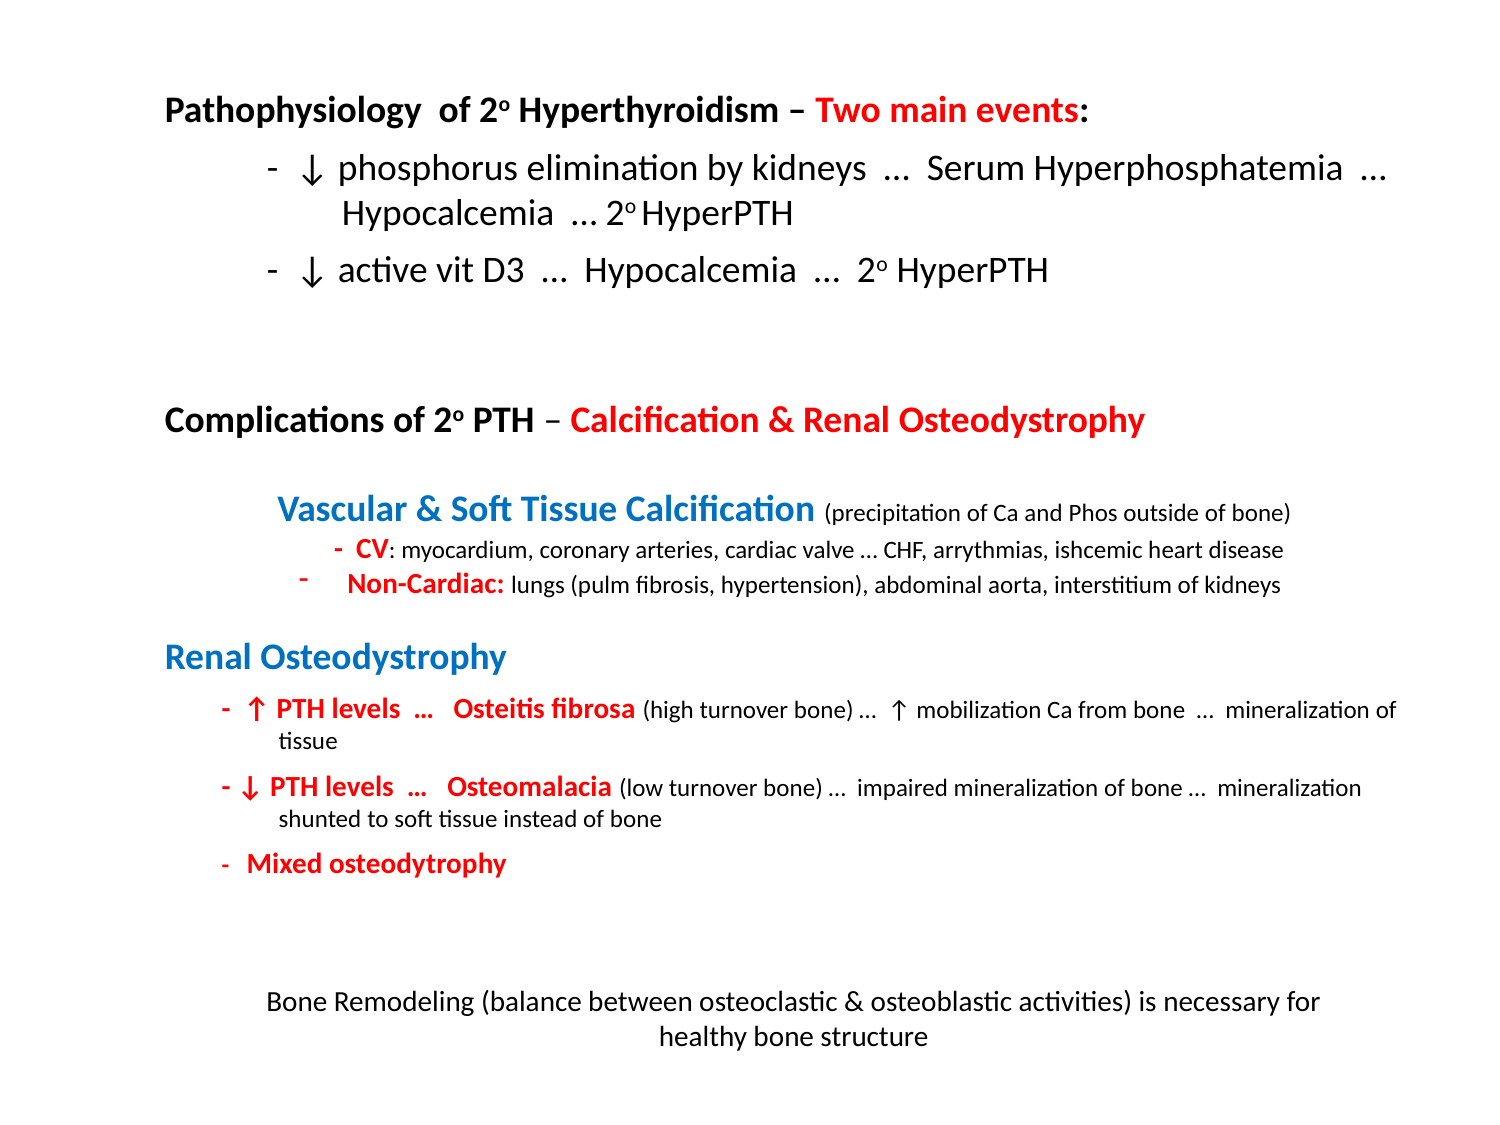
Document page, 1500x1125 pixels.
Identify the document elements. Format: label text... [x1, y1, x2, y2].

text_box Pathophysiology of 2o Hyperthyroidism – Two main events: - ↓ phosphorus elimination by kidneys … Serum Hyperphosphatemia … Hypocalcemia … 2o HyperPTH - ↓ active vit D3 … Hypocalcemia … 2o HyperPTH [149, 77, 1438, 298]
text_box Vascular & Soft Tissue Calcification (precipitation of Ca and Phos outside of bone) - CV: myocardium, coronary arteries, cardiac valve … CHF, arrythmias, ishcemic heart disease Non-Cardiac: lungs (pulm fibrosis, hypertension), abdominal aorta, interstitium of kidneys [262, 476, 1325, 607]
text_box Bone Remodeling (balance between osteoclastic & osteoblastic activities) is necessary for healthy bone structure [231, 974, 1357, 1060]
text_box Renal Osteodystrophy - ↑ PTH levels … Osteitis fibrosa (high turnover bone) … ↑ mobilization Ca from bone … mineralization of tissue - ↓ PTH levels … Osteomalacia (low turnover bone) … impaired mineralization of bone … mineralization shunted to soft tissue instead of bone - Mixed osteodytrophy [149, 624, 1438, 887]
text_box Complications of 2o PTH – Calcification & Renal Osteodystrophy [149, 387, 1200, 448]
